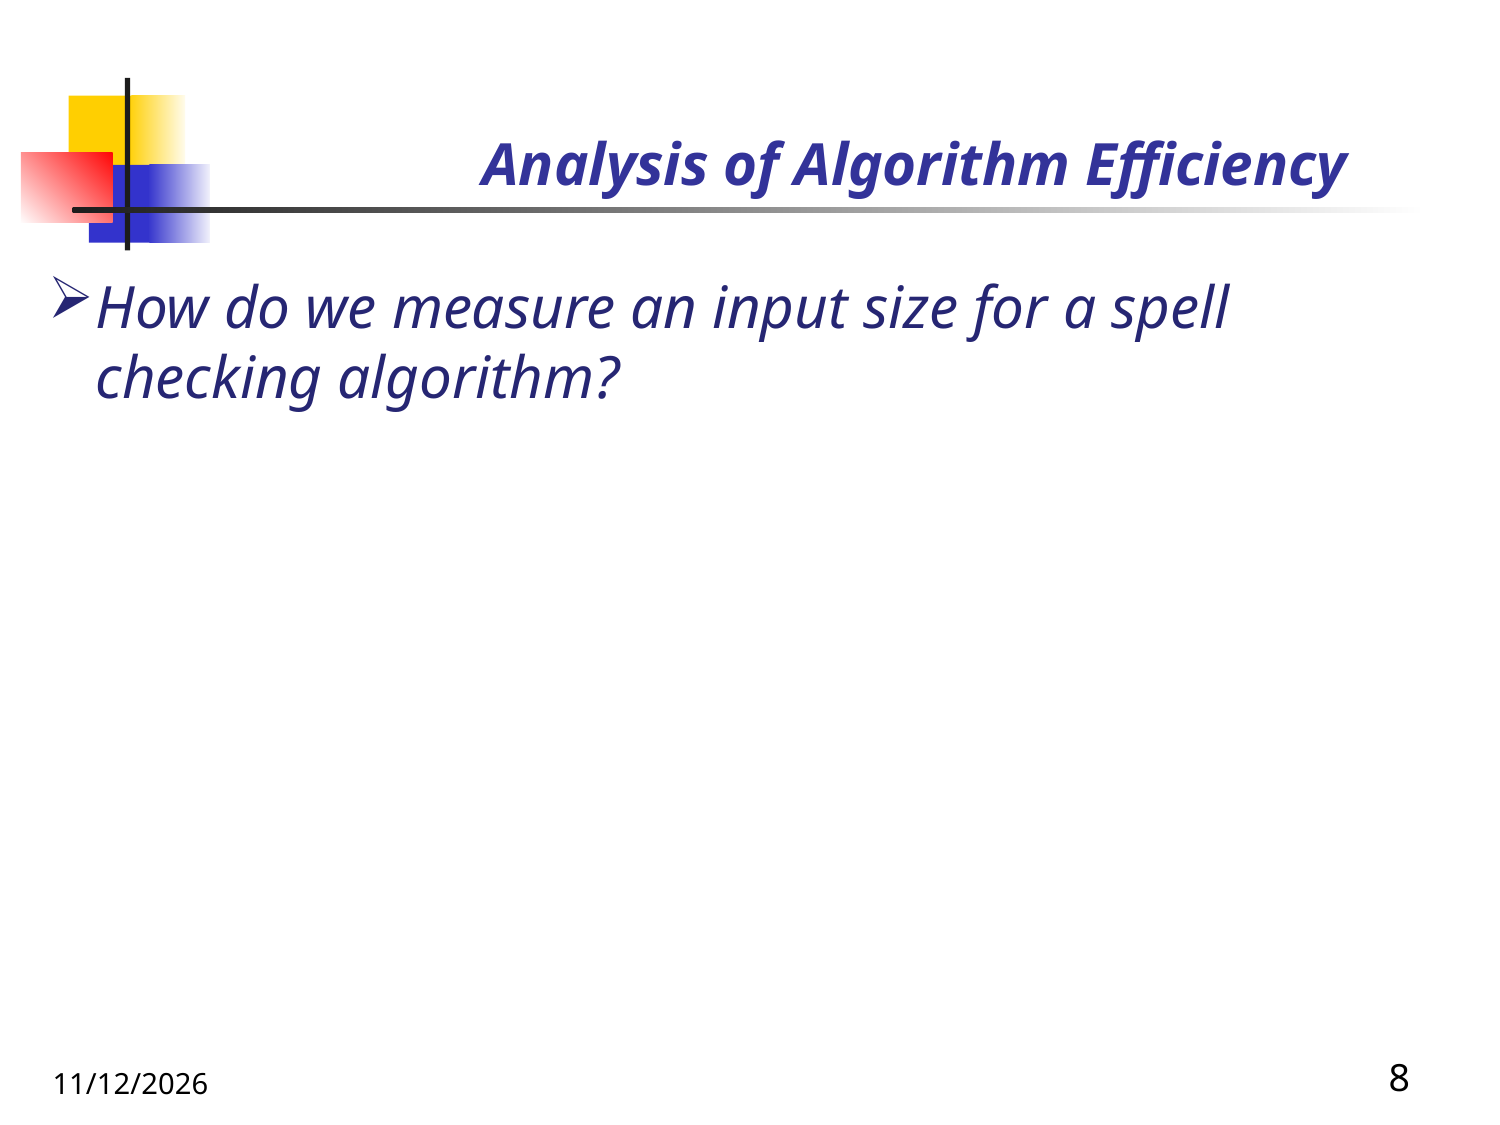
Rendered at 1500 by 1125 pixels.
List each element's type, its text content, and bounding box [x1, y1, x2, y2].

title Analysis of Algorithm Efficiency [188, 1, 1363, 205]
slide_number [37, 1037, 463, 1113]
slide_number 8 [1112, 1037, 1425, 1113]
text_box How do we measure an input size for a spell checking algorithm? [34, 262, 1447, 558]
